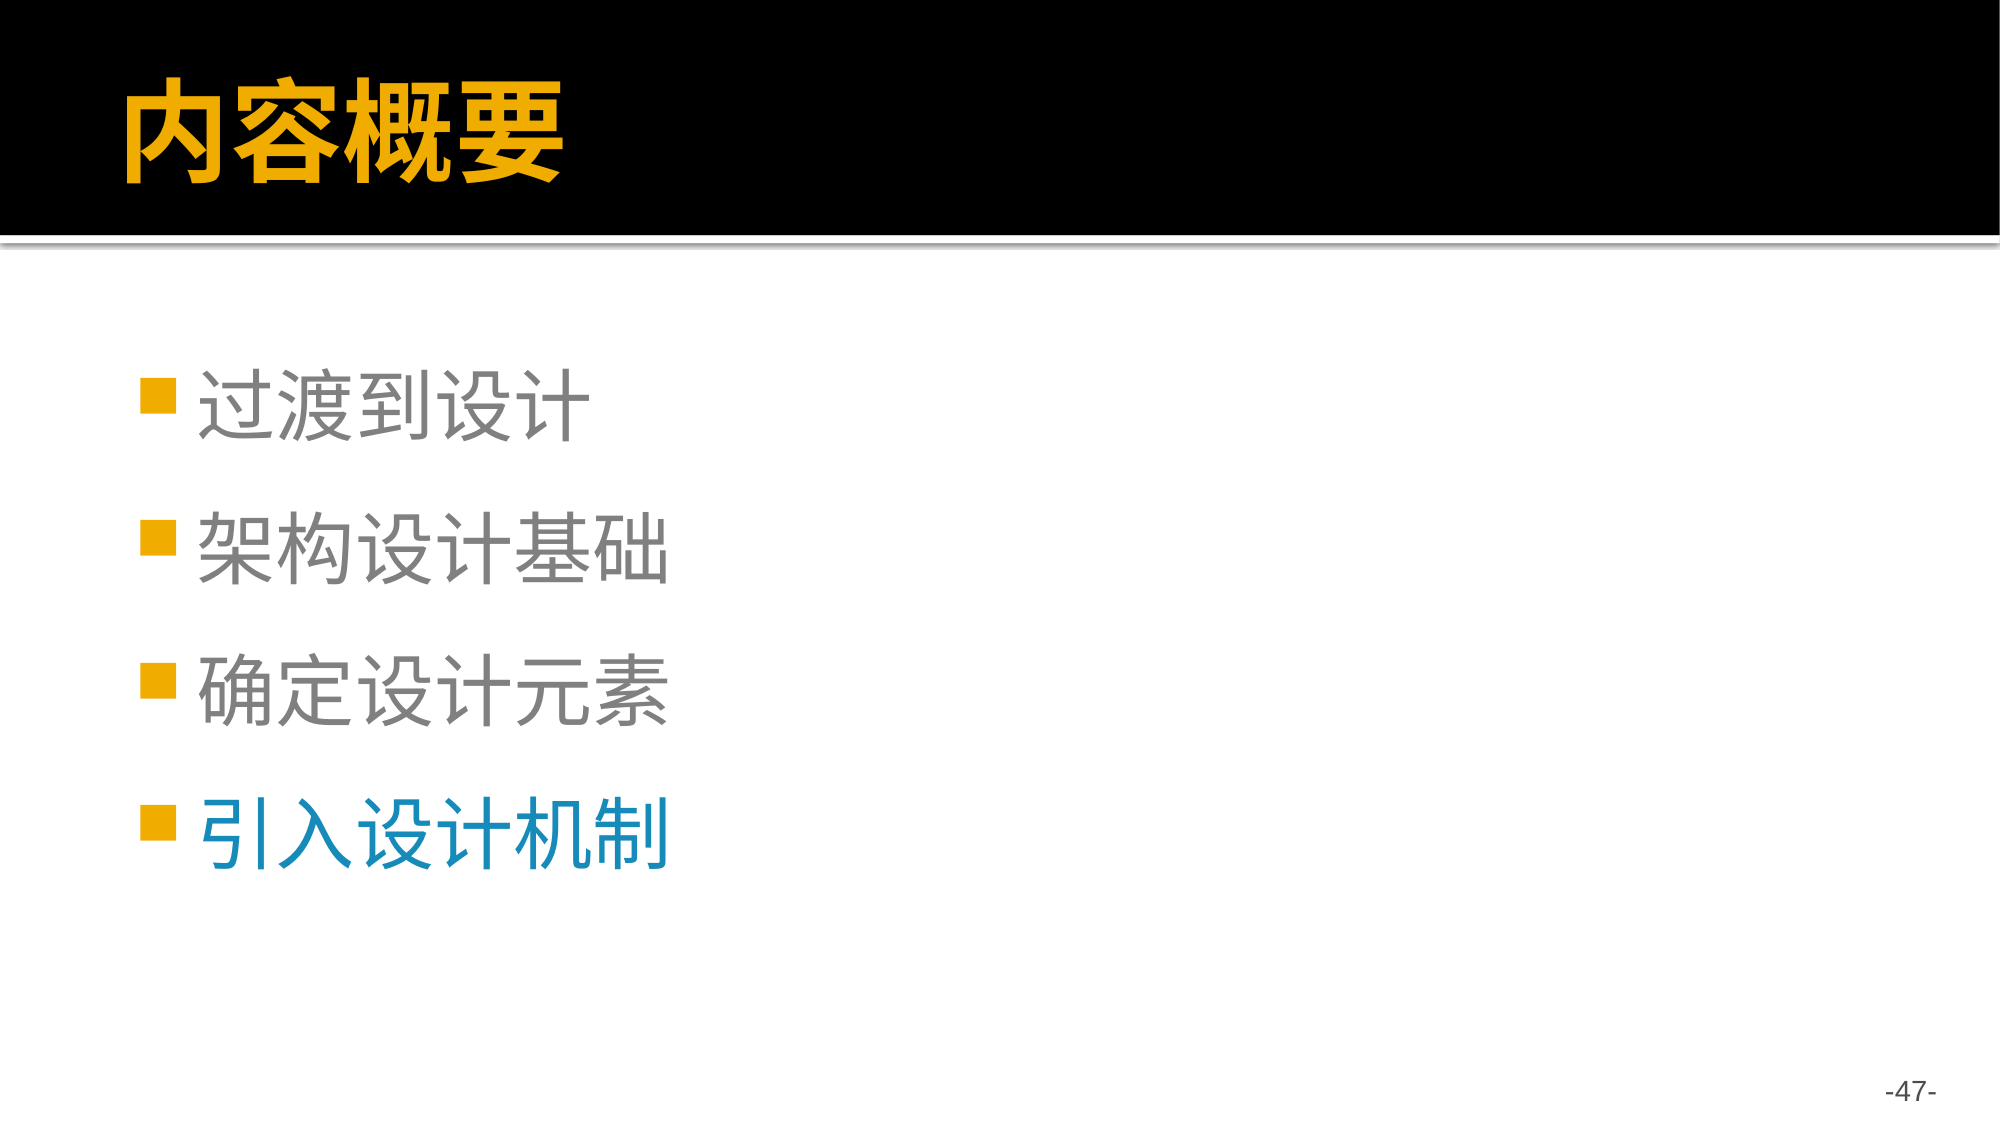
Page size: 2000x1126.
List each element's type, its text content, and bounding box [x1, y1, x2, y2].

list 过渡到设计 架构设计基础 确定设计元素 引入设计机制 [99, 291, 1900, 1051]
slide_number -47- [1794, 1062, 1955, 1108]
title 内容概要 [99, 25, 1900, 232]
